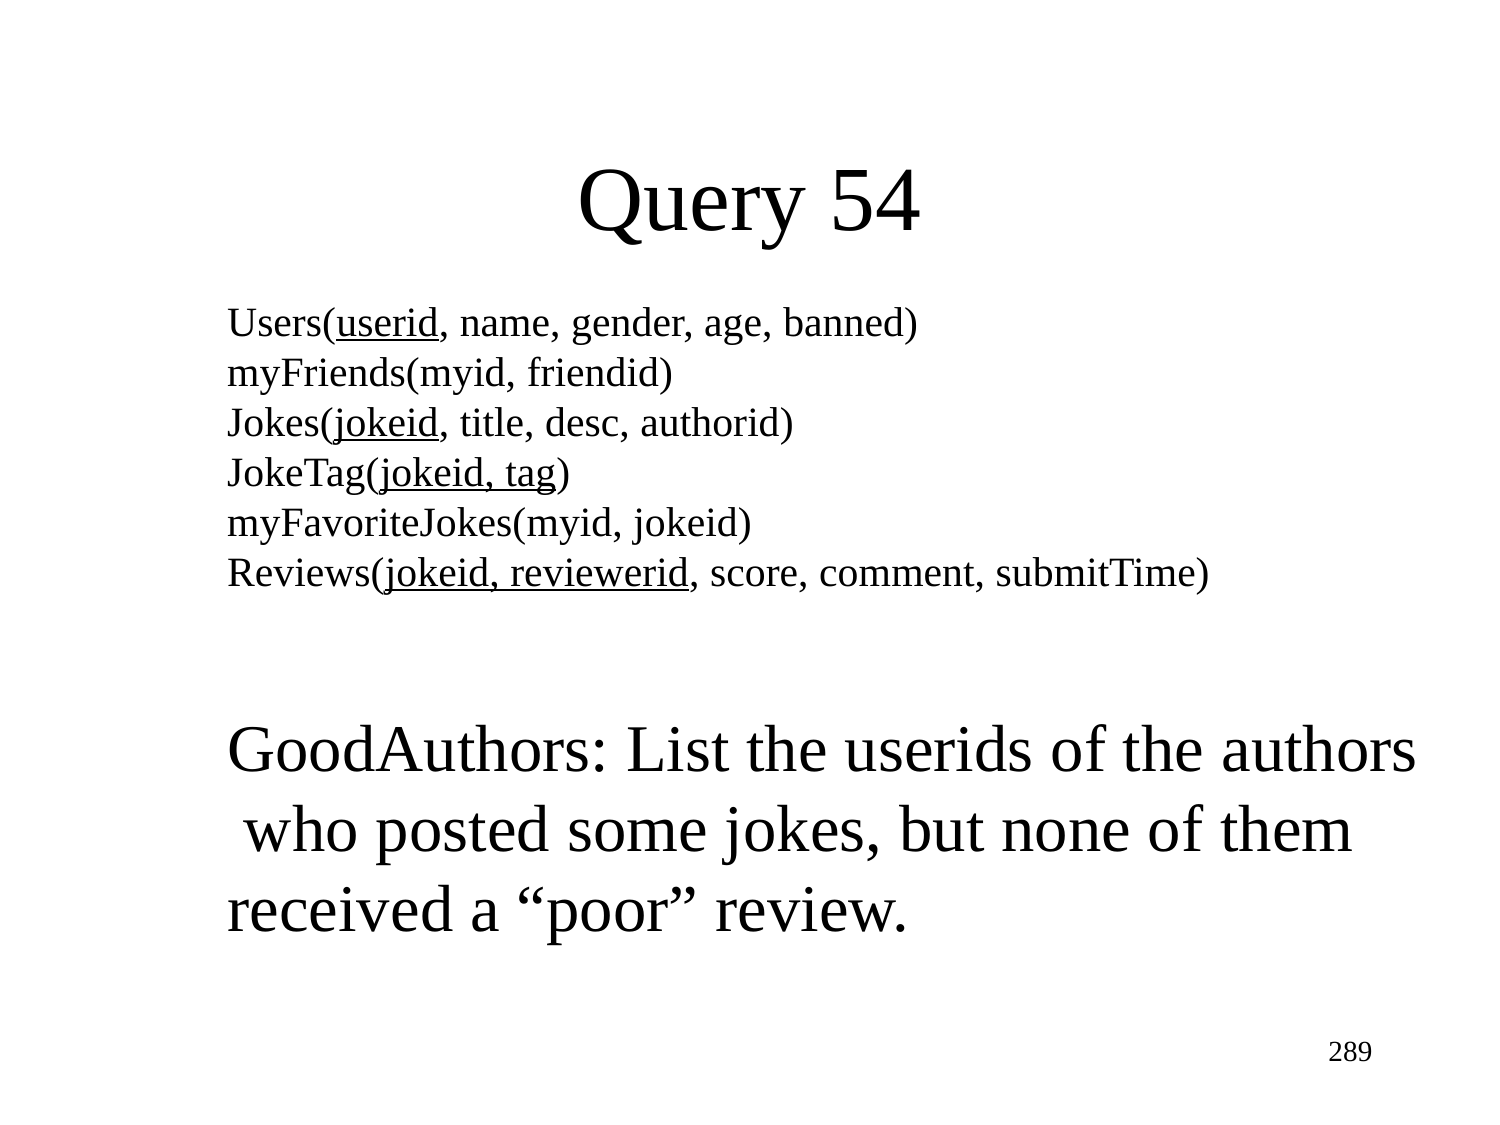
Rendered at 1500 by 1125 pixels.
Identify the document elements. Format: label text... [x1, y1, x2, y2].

text_box Users(userid, name, gender, age, banned) myFriends(myid, friendid) Jokes(jokeid, title, desc, authorid) JokeTag(jokeid, tag) myFavoriteJokes(myid, jokeid) Reviews(jokeid, reviewerid, score, comment, submitTime) [212, 287, 1263, 603]
text_box GoodAuthors: List the userids of the authors who posted some jokes, but none of them received a “poor” review. [212, 696, 1441, 952]
slide_number 289 [1074, 1024, 1388, 1101]
title Query 54 [112, 99, 1388, 288]
